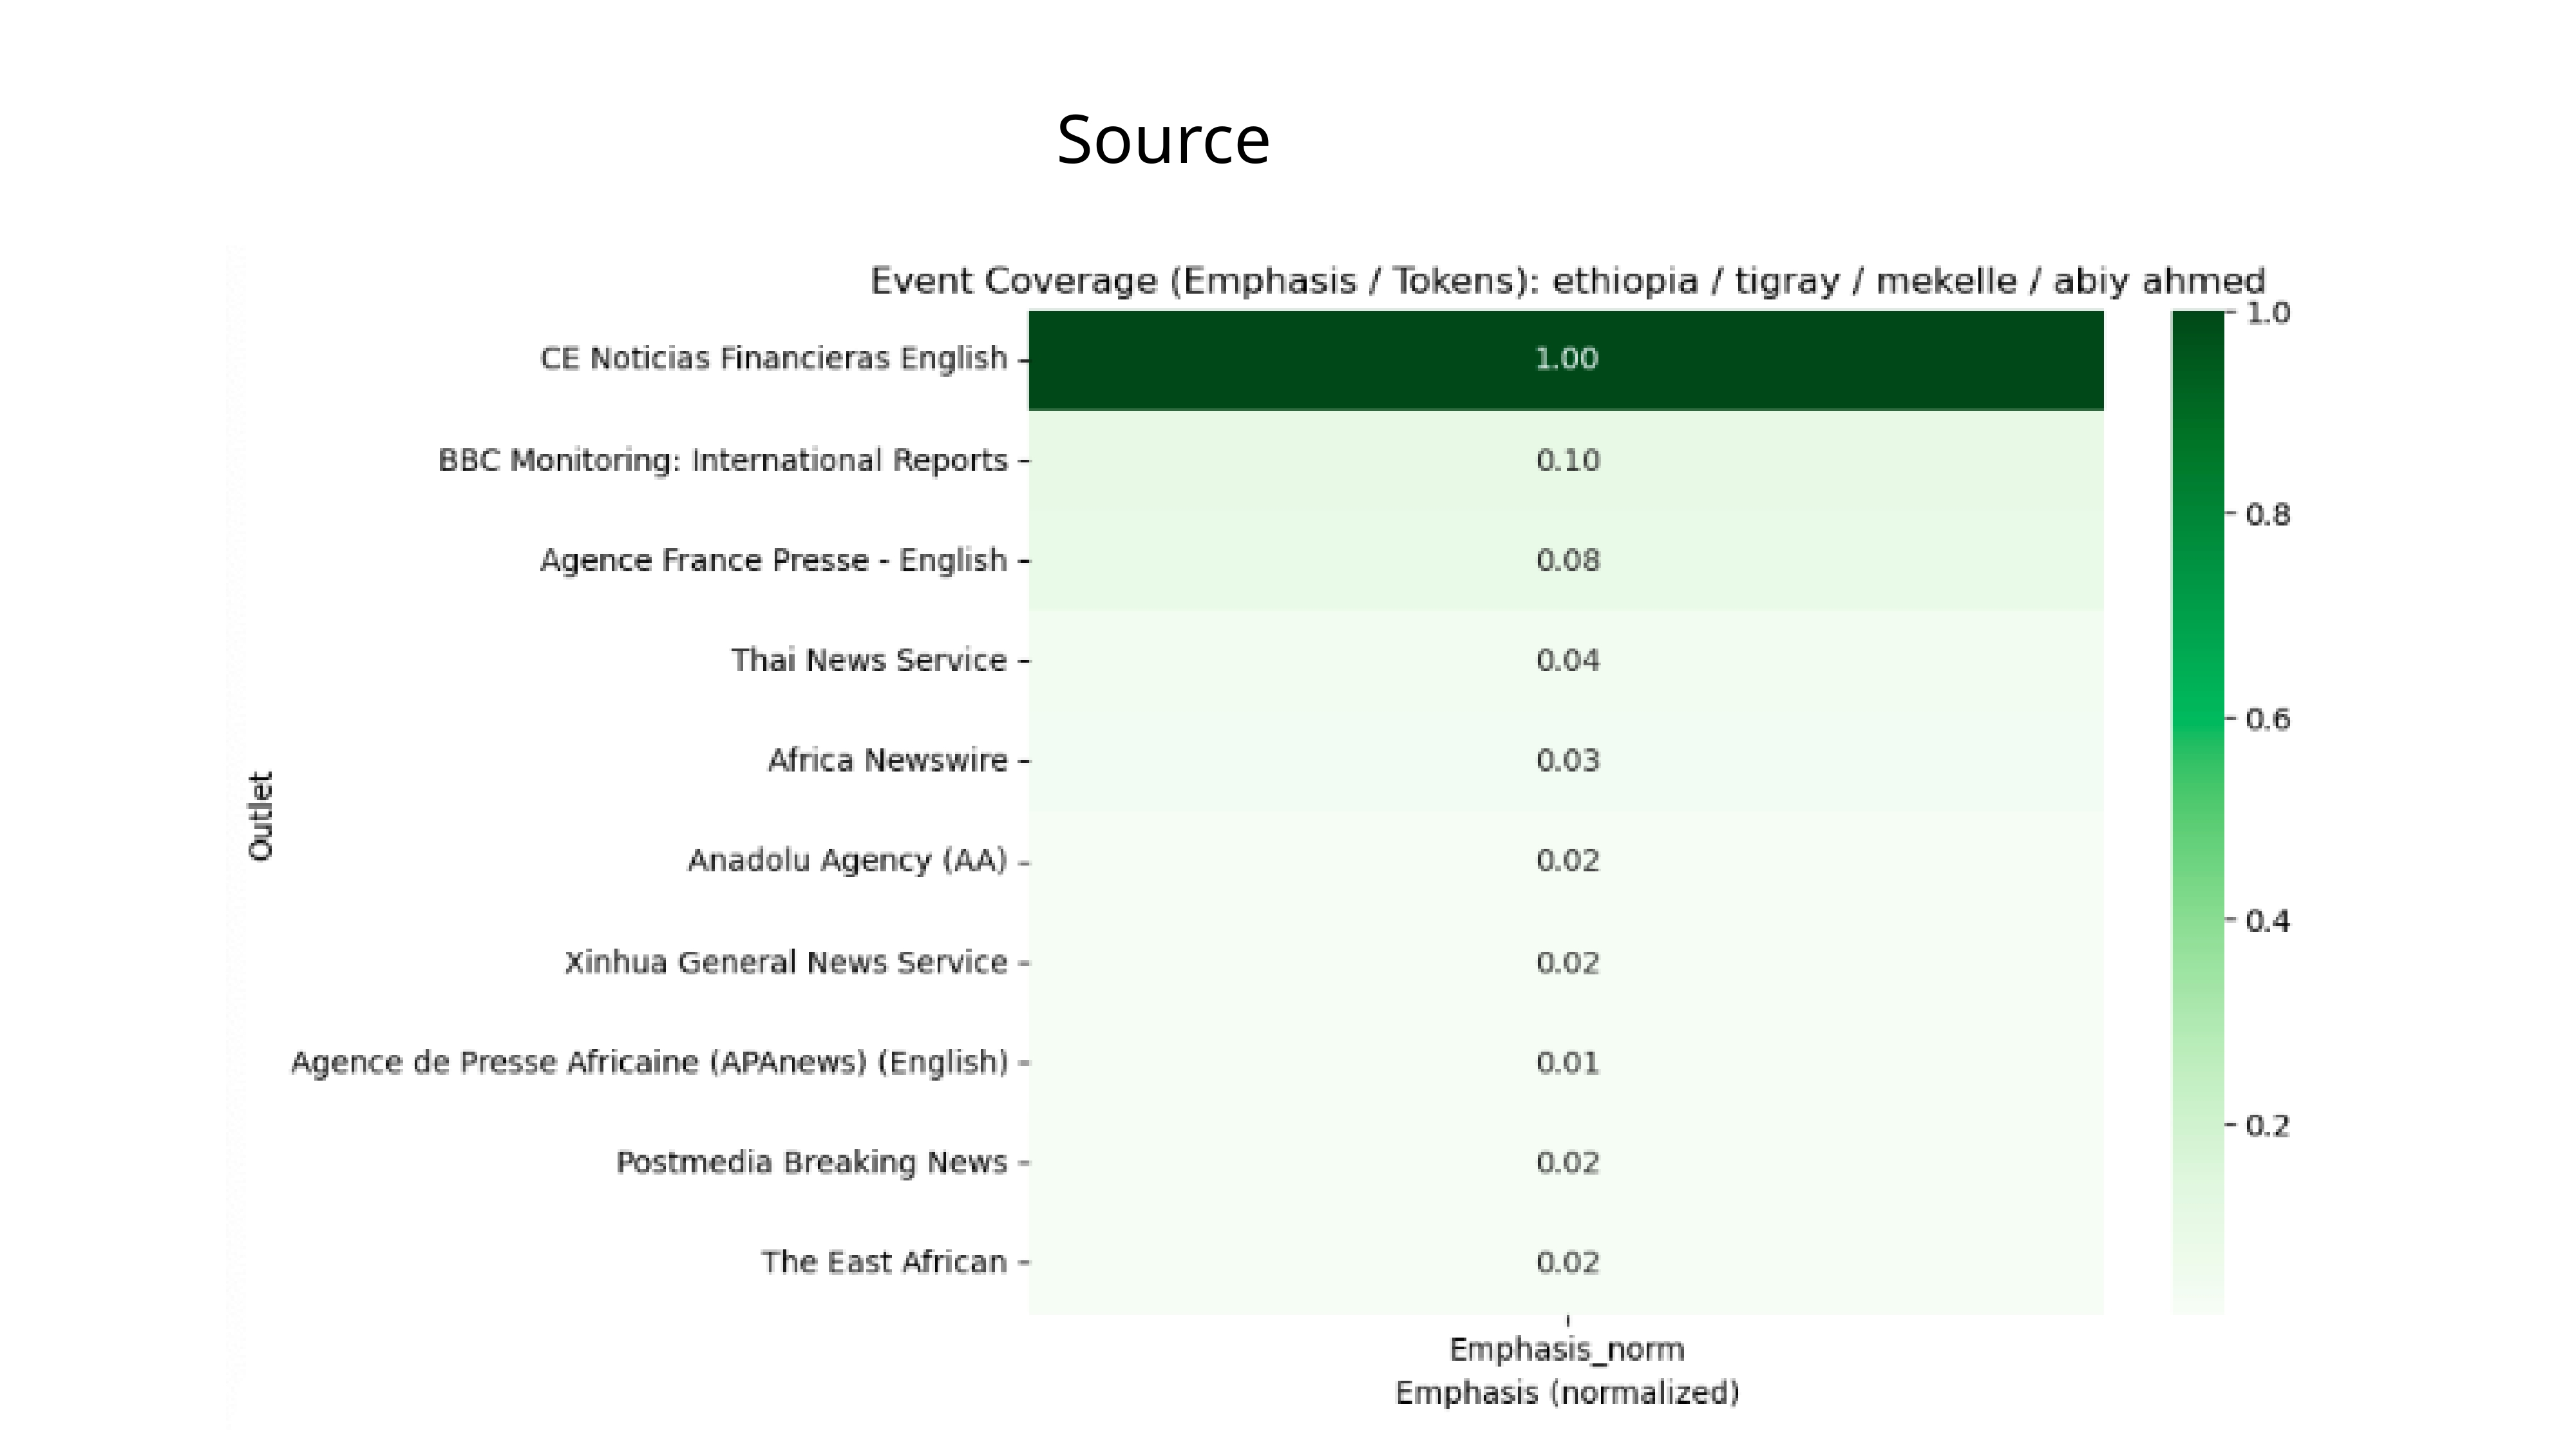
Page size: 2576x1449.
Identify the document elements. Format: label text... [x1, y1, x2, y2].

text_box Source [1051, 100, 1295, 183]
picture [226, 245, 2313, 1430]
